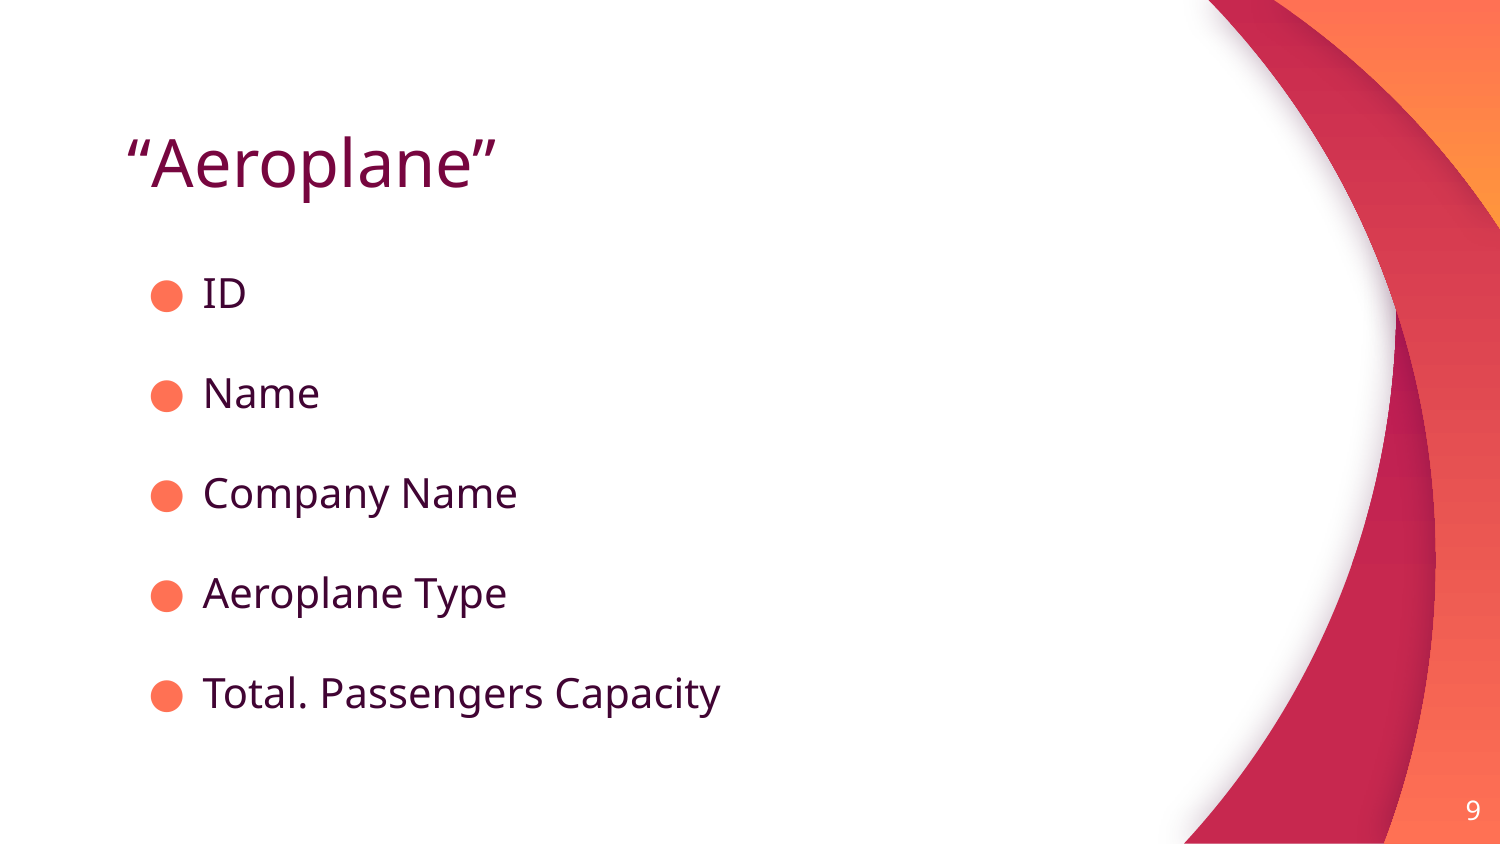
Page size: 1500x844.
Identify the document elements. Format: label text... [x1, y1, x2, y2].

list ID Name Company Name Aeroplane Type Total. Passengers Capacity [127, 216, 1270, 615]
title “Aeroplane” [127, 137, 1270, 203]
slide_number 9 [1391, 779, 1482, 844]
